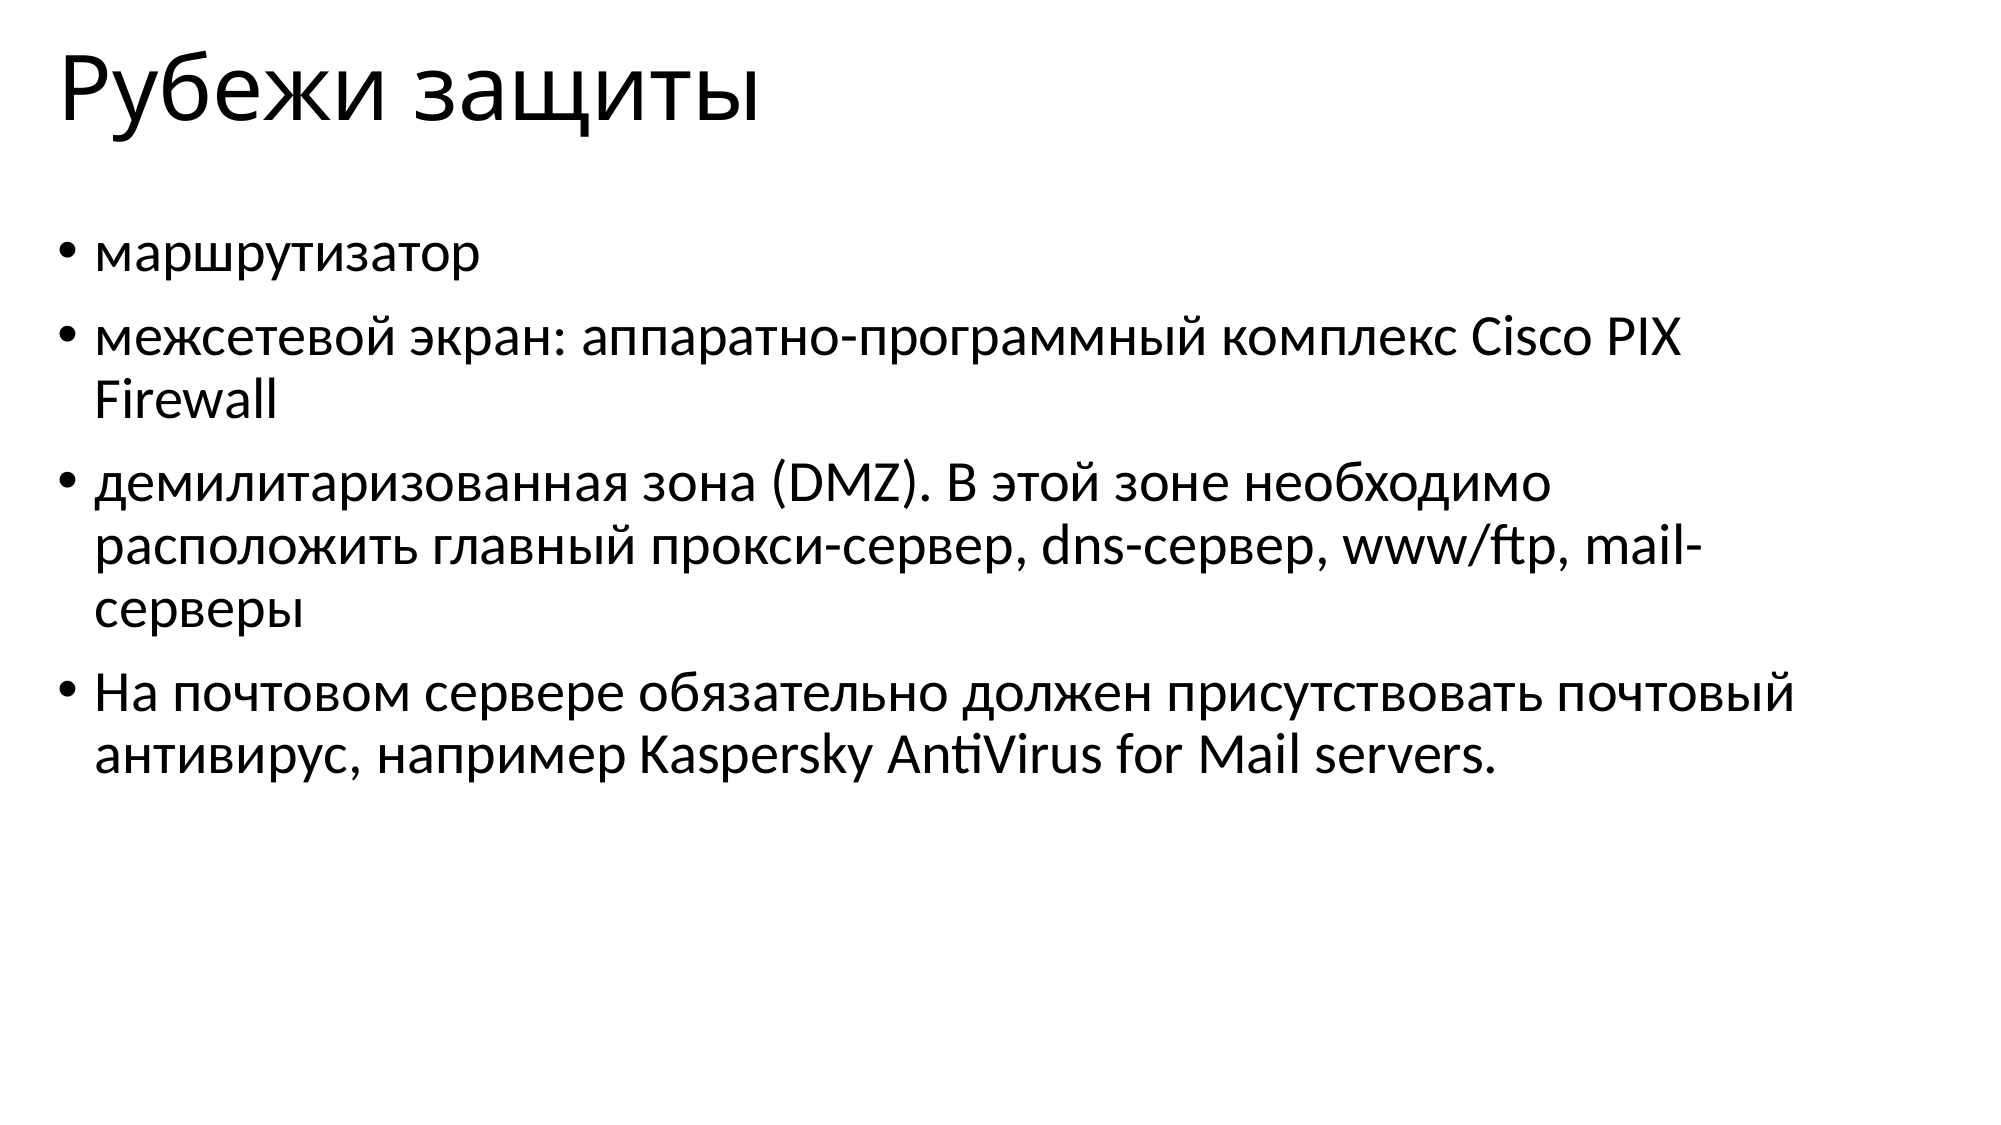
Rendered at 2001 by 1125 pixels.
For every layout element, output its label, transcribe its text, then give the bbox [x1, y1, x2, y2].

list маршрутизатор межсетевой экран: аппаратно-программный комплекс Cisco PIX Firewall демилитаризованная зона (DMZ). В этой зоне необходимо расположить главный прокси-сервер, dns-сервер, www/ftp, mail-серверы На почтовом сервере обязательно должен присутствовать почтовый антивирус, например Kaspersky AntiVirus for Mail servers. [42, 213, 1863, 1018]
title Рубежи защиты [42, 33, 1768, 148]
